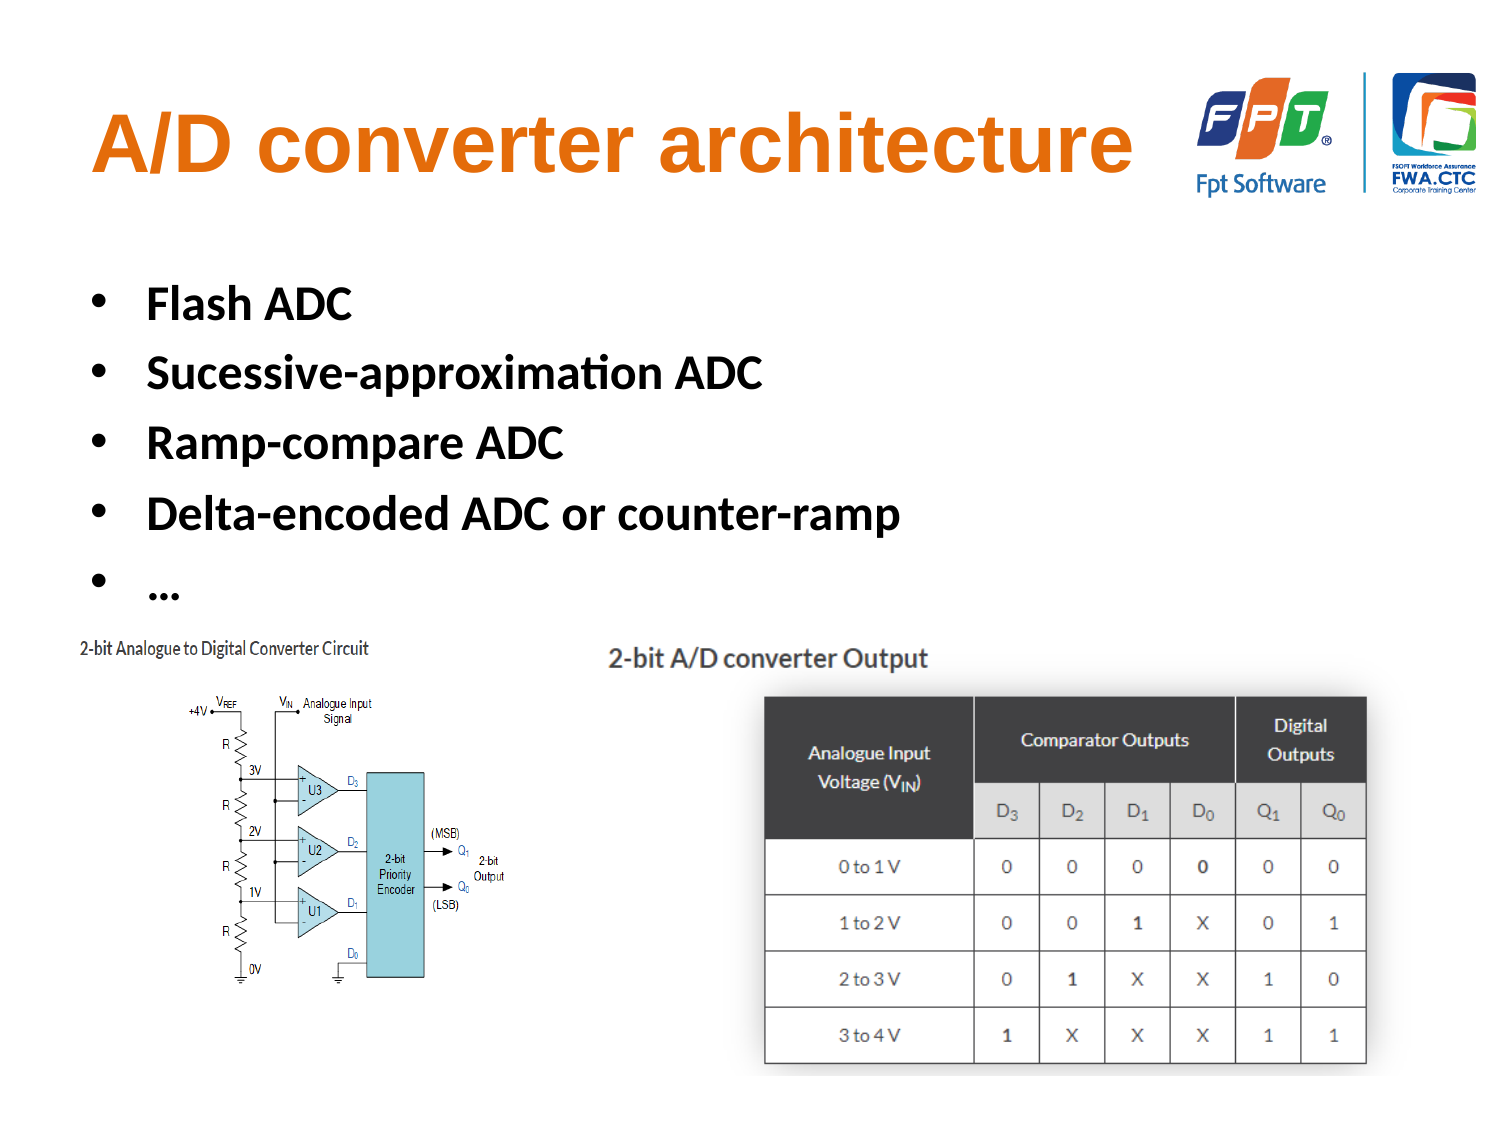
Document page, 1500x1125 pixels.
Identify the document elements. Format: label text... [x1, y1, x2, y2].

picture [74, 633, 523, 1006]
list Flash ADC Sucessive-approximation ADC Ramp-compare ADC Delta-encoded ADC or counter-ramp … [75, 262, 1425, 1005]
picture [1199, 54, 1500, 216]
picture [600, 633, 1452, 1076]
title A/D converter architecture [75, 45, 1199, 233]
